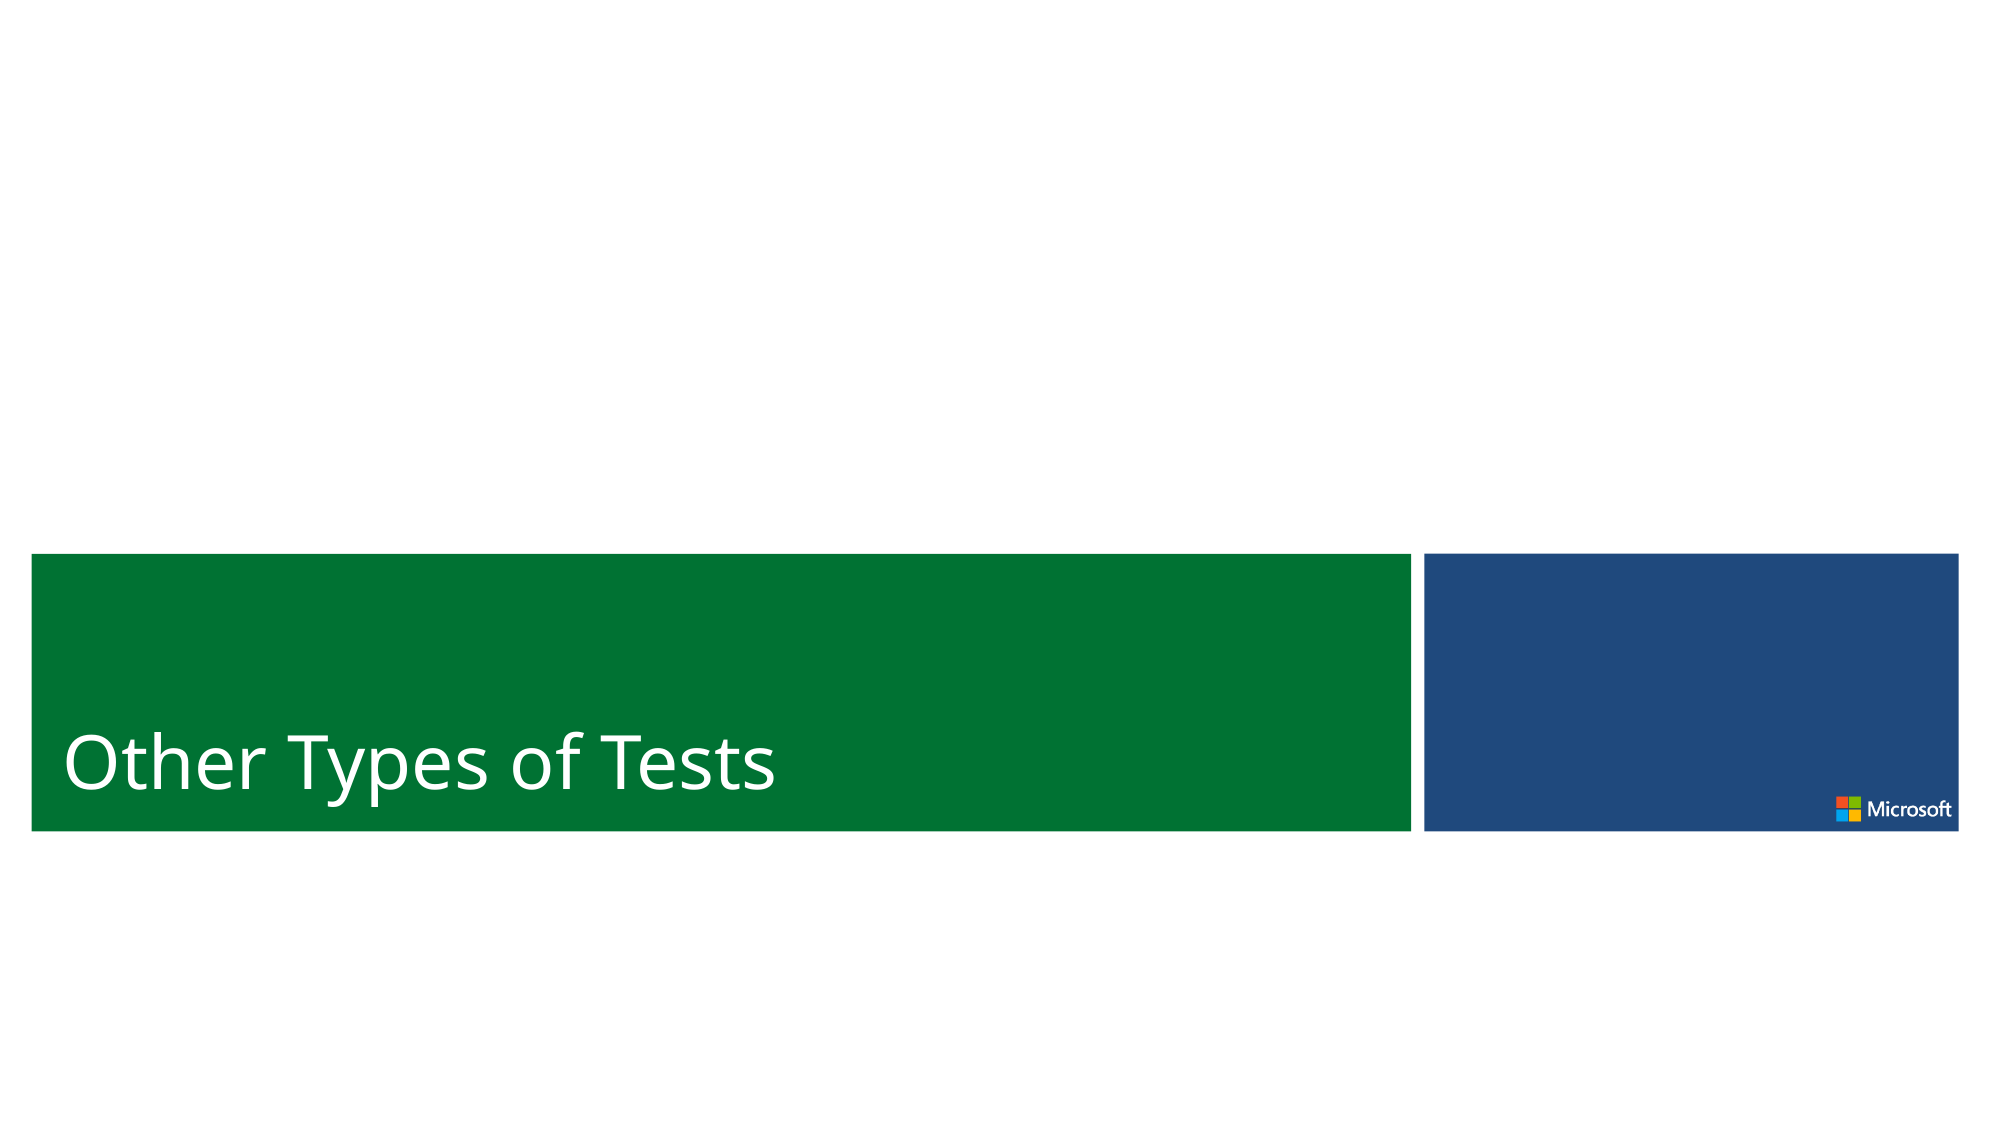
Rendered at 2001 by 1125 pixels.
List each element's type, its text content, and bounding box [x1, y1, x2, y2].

list Other Types of Tests [47, 568, 1396, 813]
picture [1834, 790, 1956, 827]
